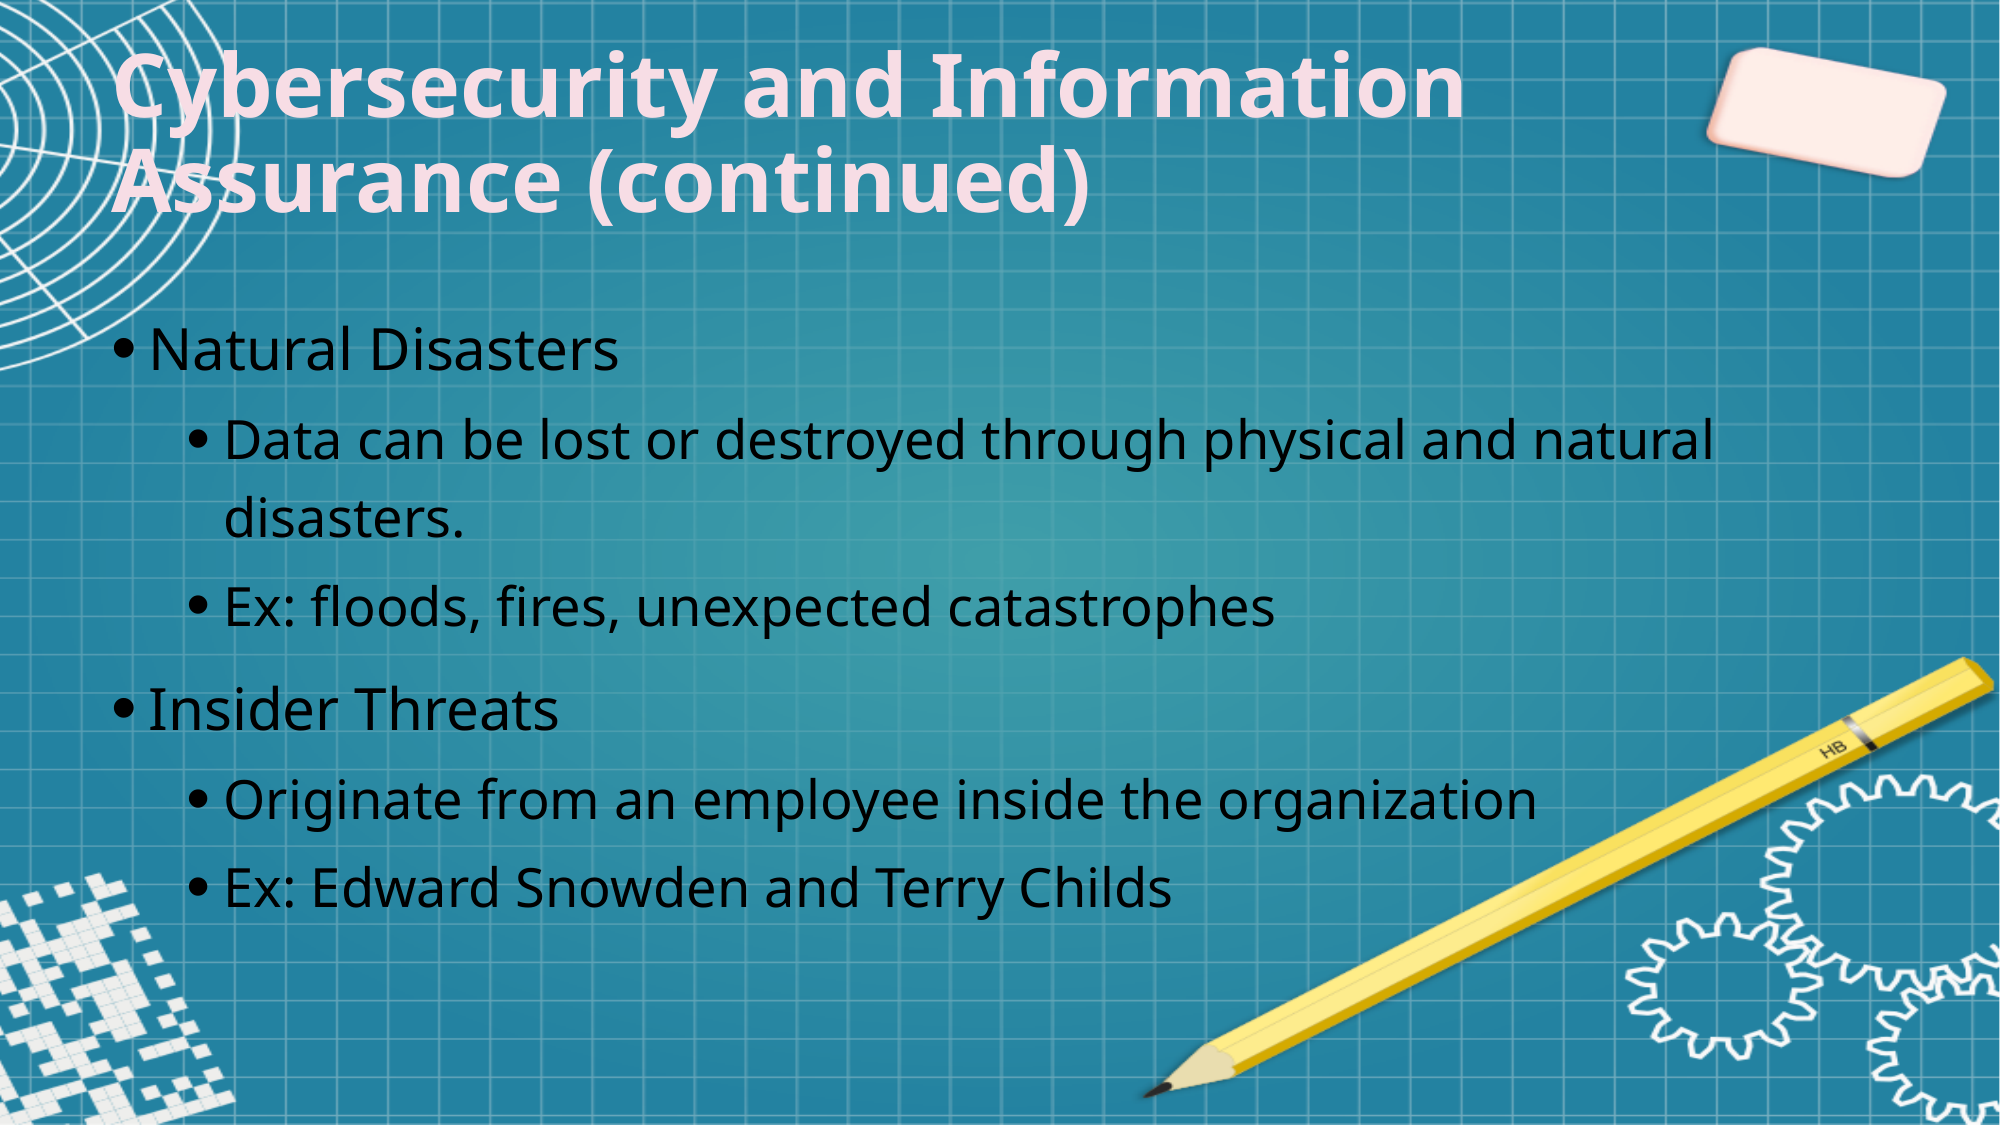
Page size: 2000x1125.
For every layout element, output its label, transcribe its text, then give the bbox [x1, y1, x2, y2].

picture [0, 0, 2000, 1125]
text_box Cybersecurity and Information Assurance (continued) [96, 32, 1846, 239]
text_box Natural Disasters Data can be lost or destroyed through physical and natural disasters. Ex: floods, fires, unexpected catastrophes Insider Threats Originate from an employee inside the organization Ex: Edward Snowden and Terry Childs [96, 291, 1928, 1038]
